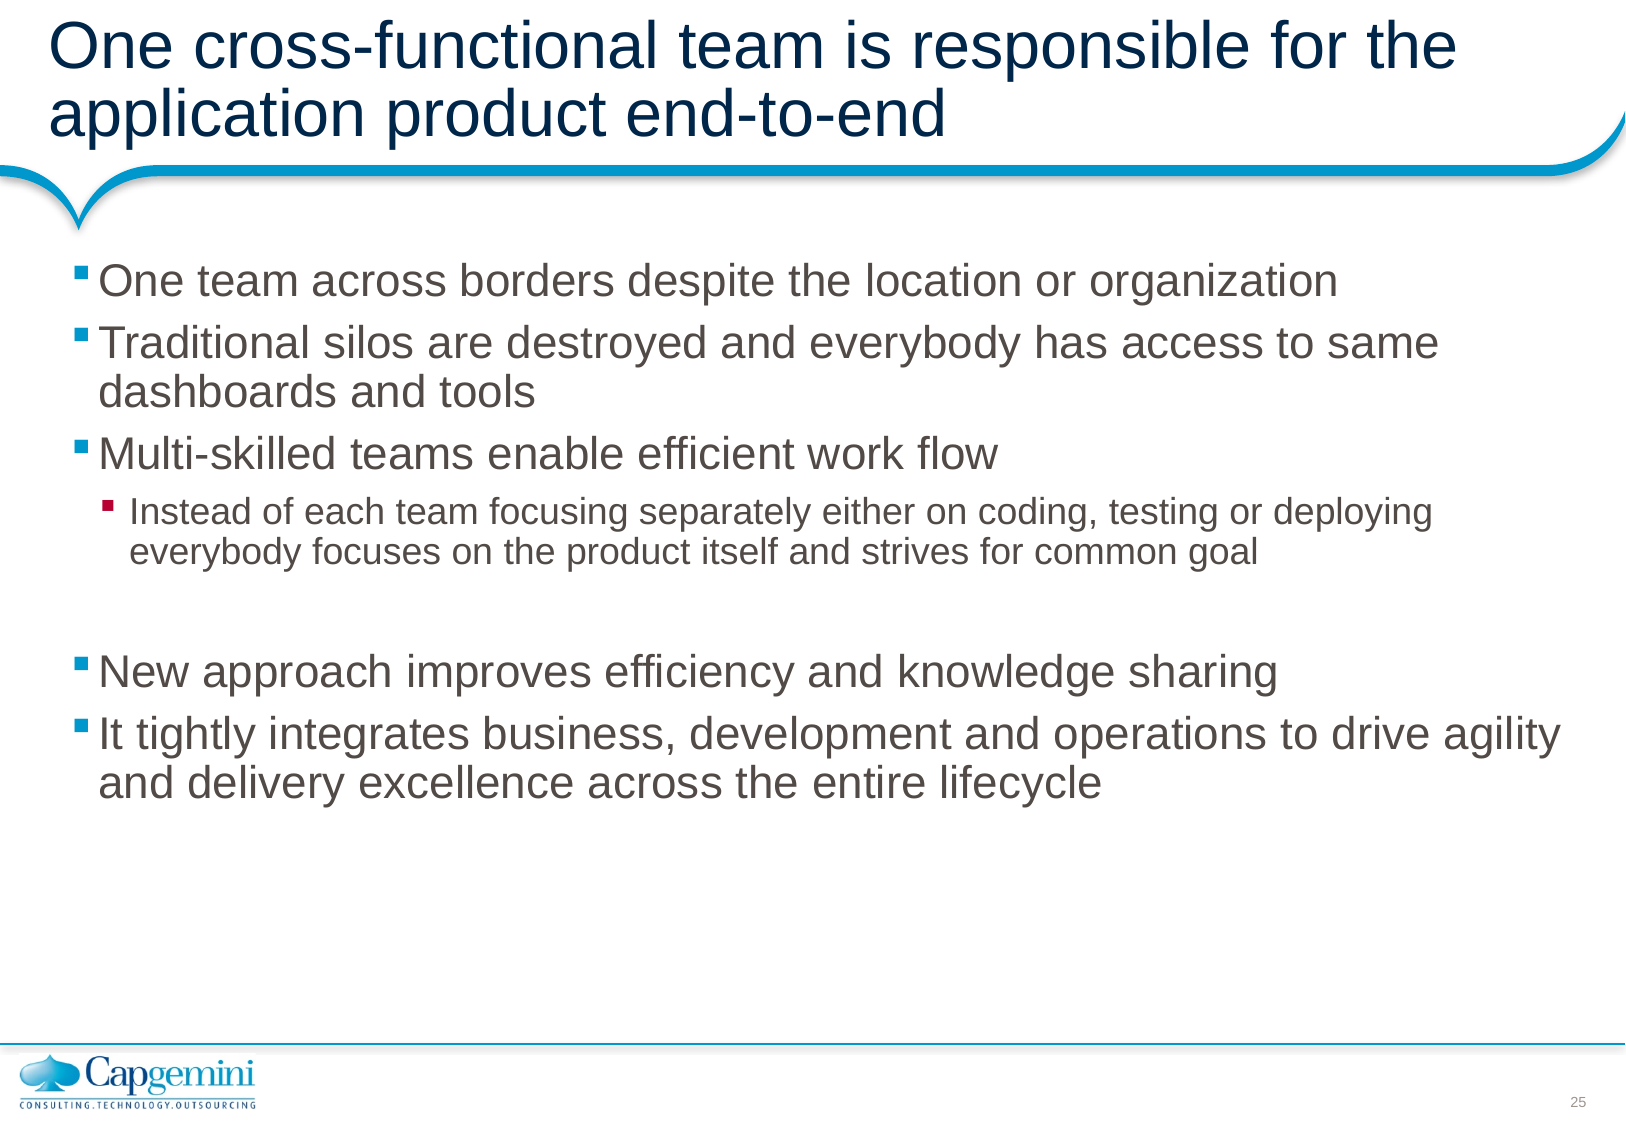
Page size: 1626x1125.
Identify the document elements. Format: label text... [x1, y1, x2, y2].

title One cross-functional team is responsible for the application product end-to-end [0, 0, 1625, 165]
picture [19, 1053, 256, 1110]
list One team across borders despite the location or organization Traditional silos are destroyed and everybody has access to same dashboards and tools Multi-skilled teams enable efficient work flow Instead of each team focusing separately either on coding, testing or deploying everybody focuses on the product itself and strives for common goal New approach improves efficiency and knowledge sharing It tightly integrates business, development and operations to drive agility and delivery excellence across the entire lifecycle [53, 245, 1625, 1007]
